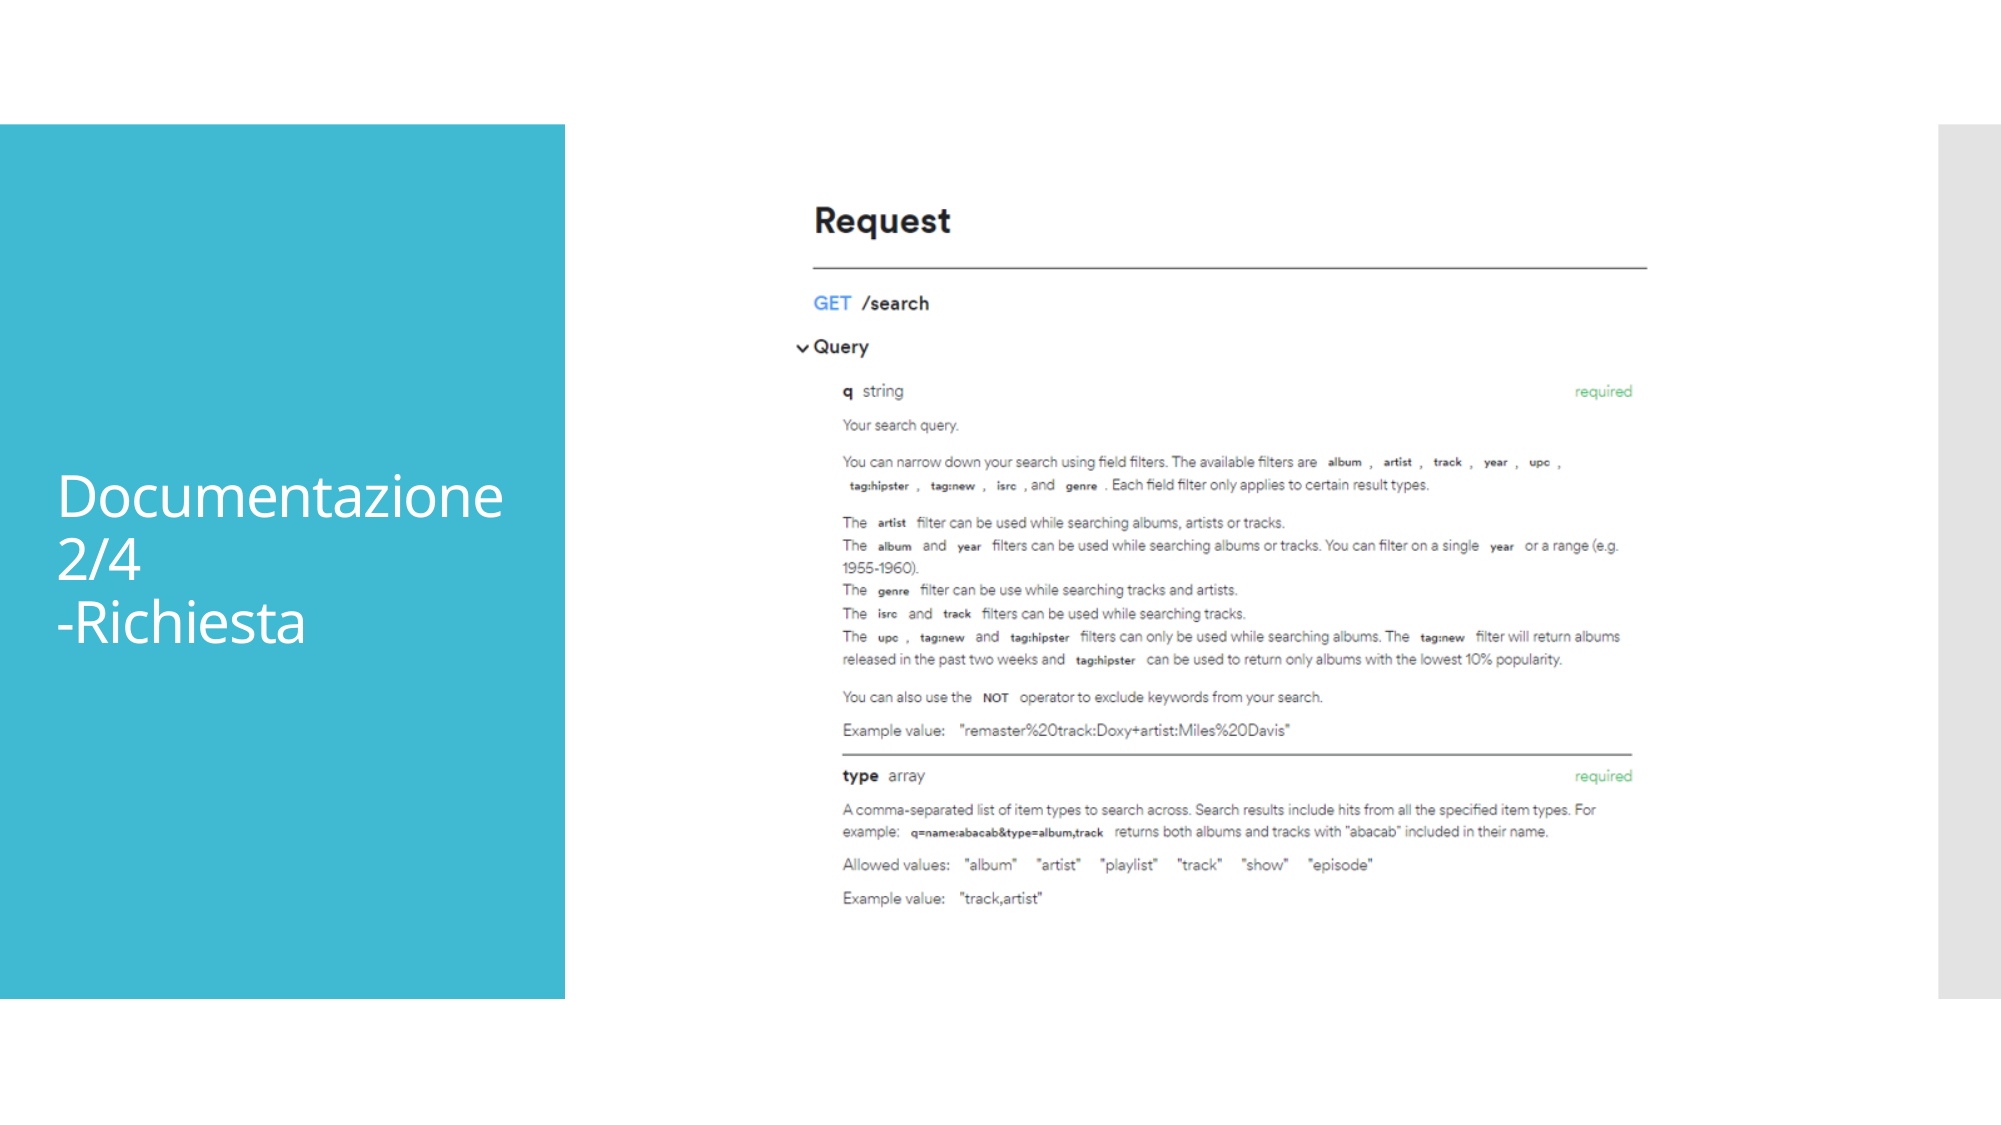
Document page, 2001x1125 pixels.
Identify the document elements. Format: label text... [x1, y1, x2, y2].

title Documentazione 2/4 -Richiesta [41, 184, 525, 940]
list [780, 188, 1689, 936]
